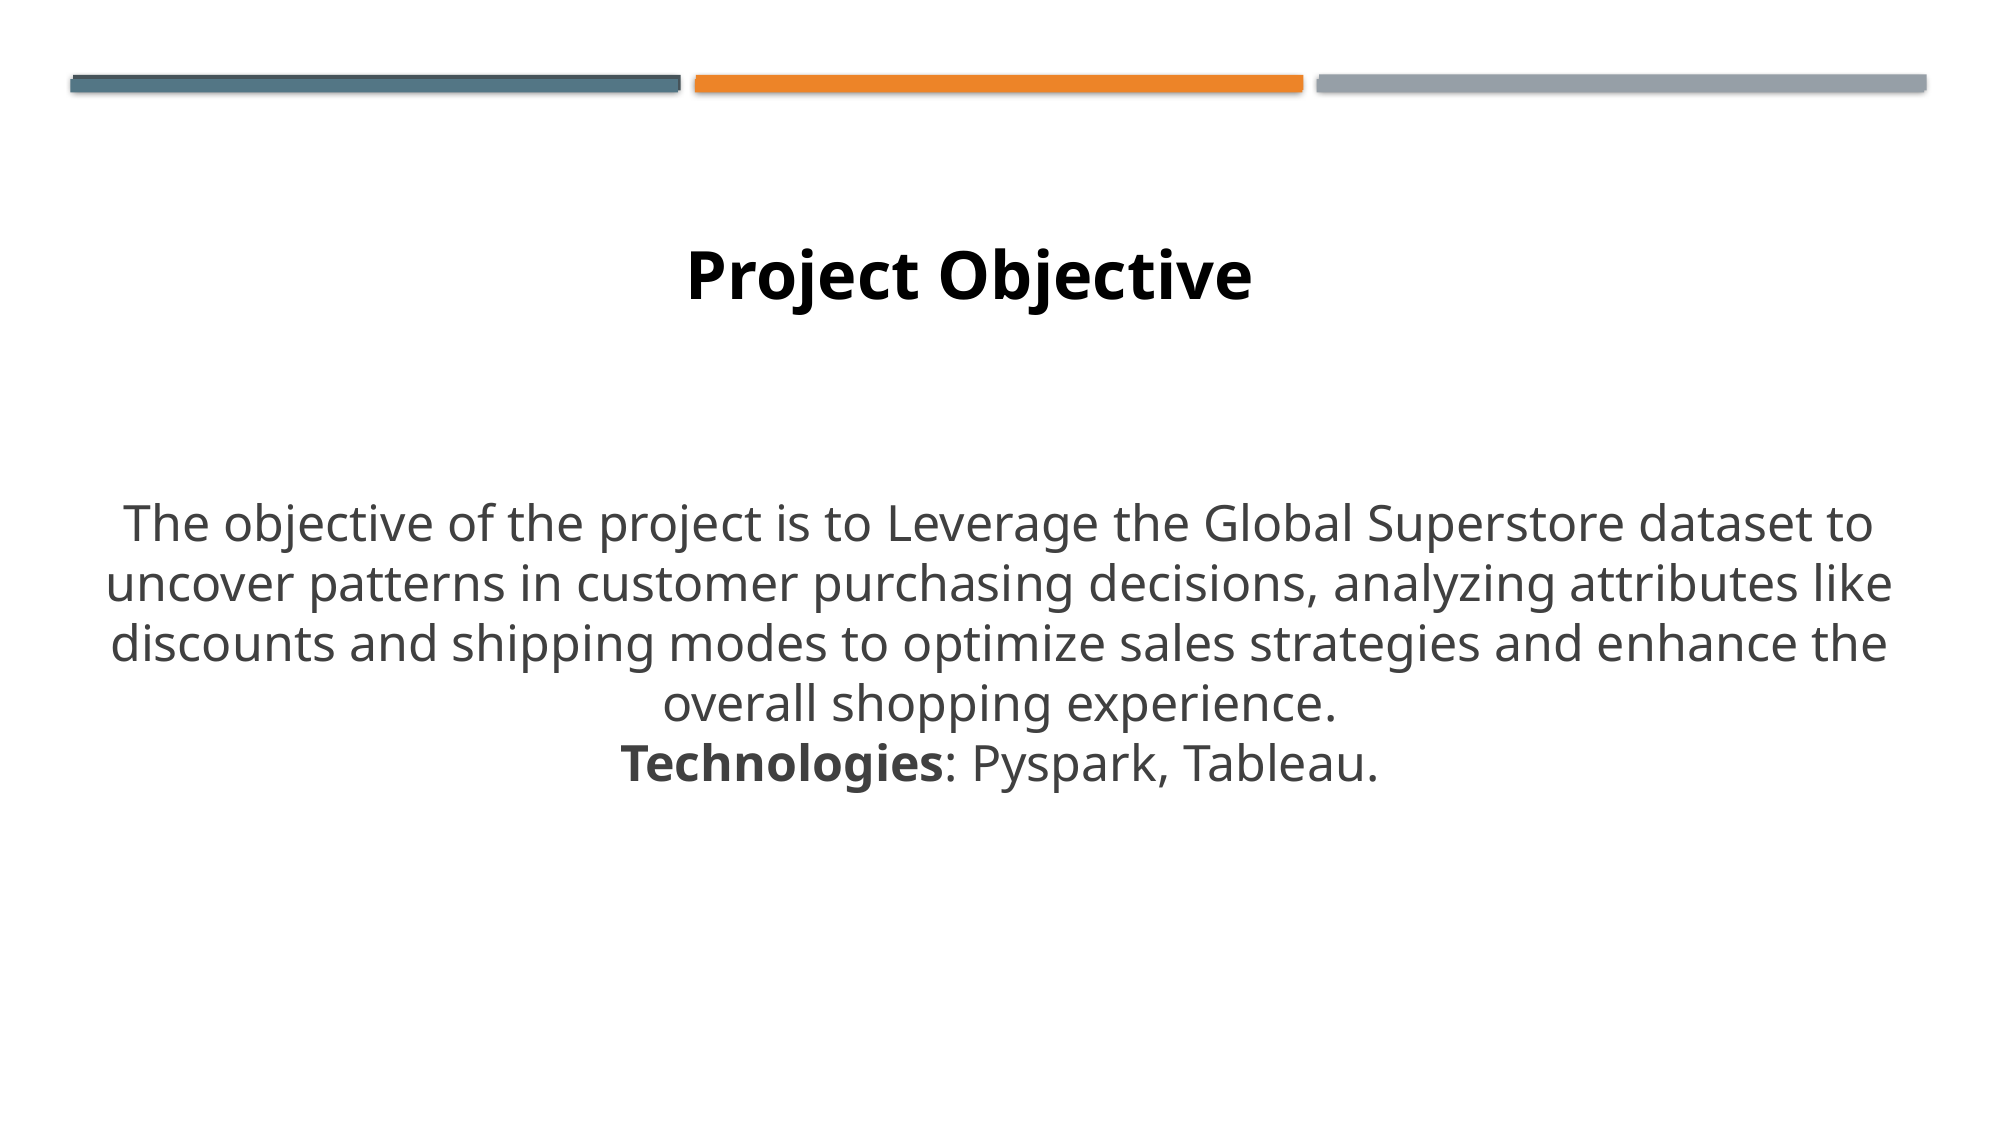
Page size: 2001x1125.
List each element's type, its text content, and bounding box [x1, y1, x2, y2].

text_box Project Objective [670, 225, 1428, 401]
title The objective of the project is to Leverage the Global Superstore dataset to uncover patterns in customer purchasing decisions, analyzing attributes like discounts and shipping modes to optimize sales strategies and enhance the overall shopping experience. Technologies: Pyspark, Tableau. [73, 402, 1927, 860]
